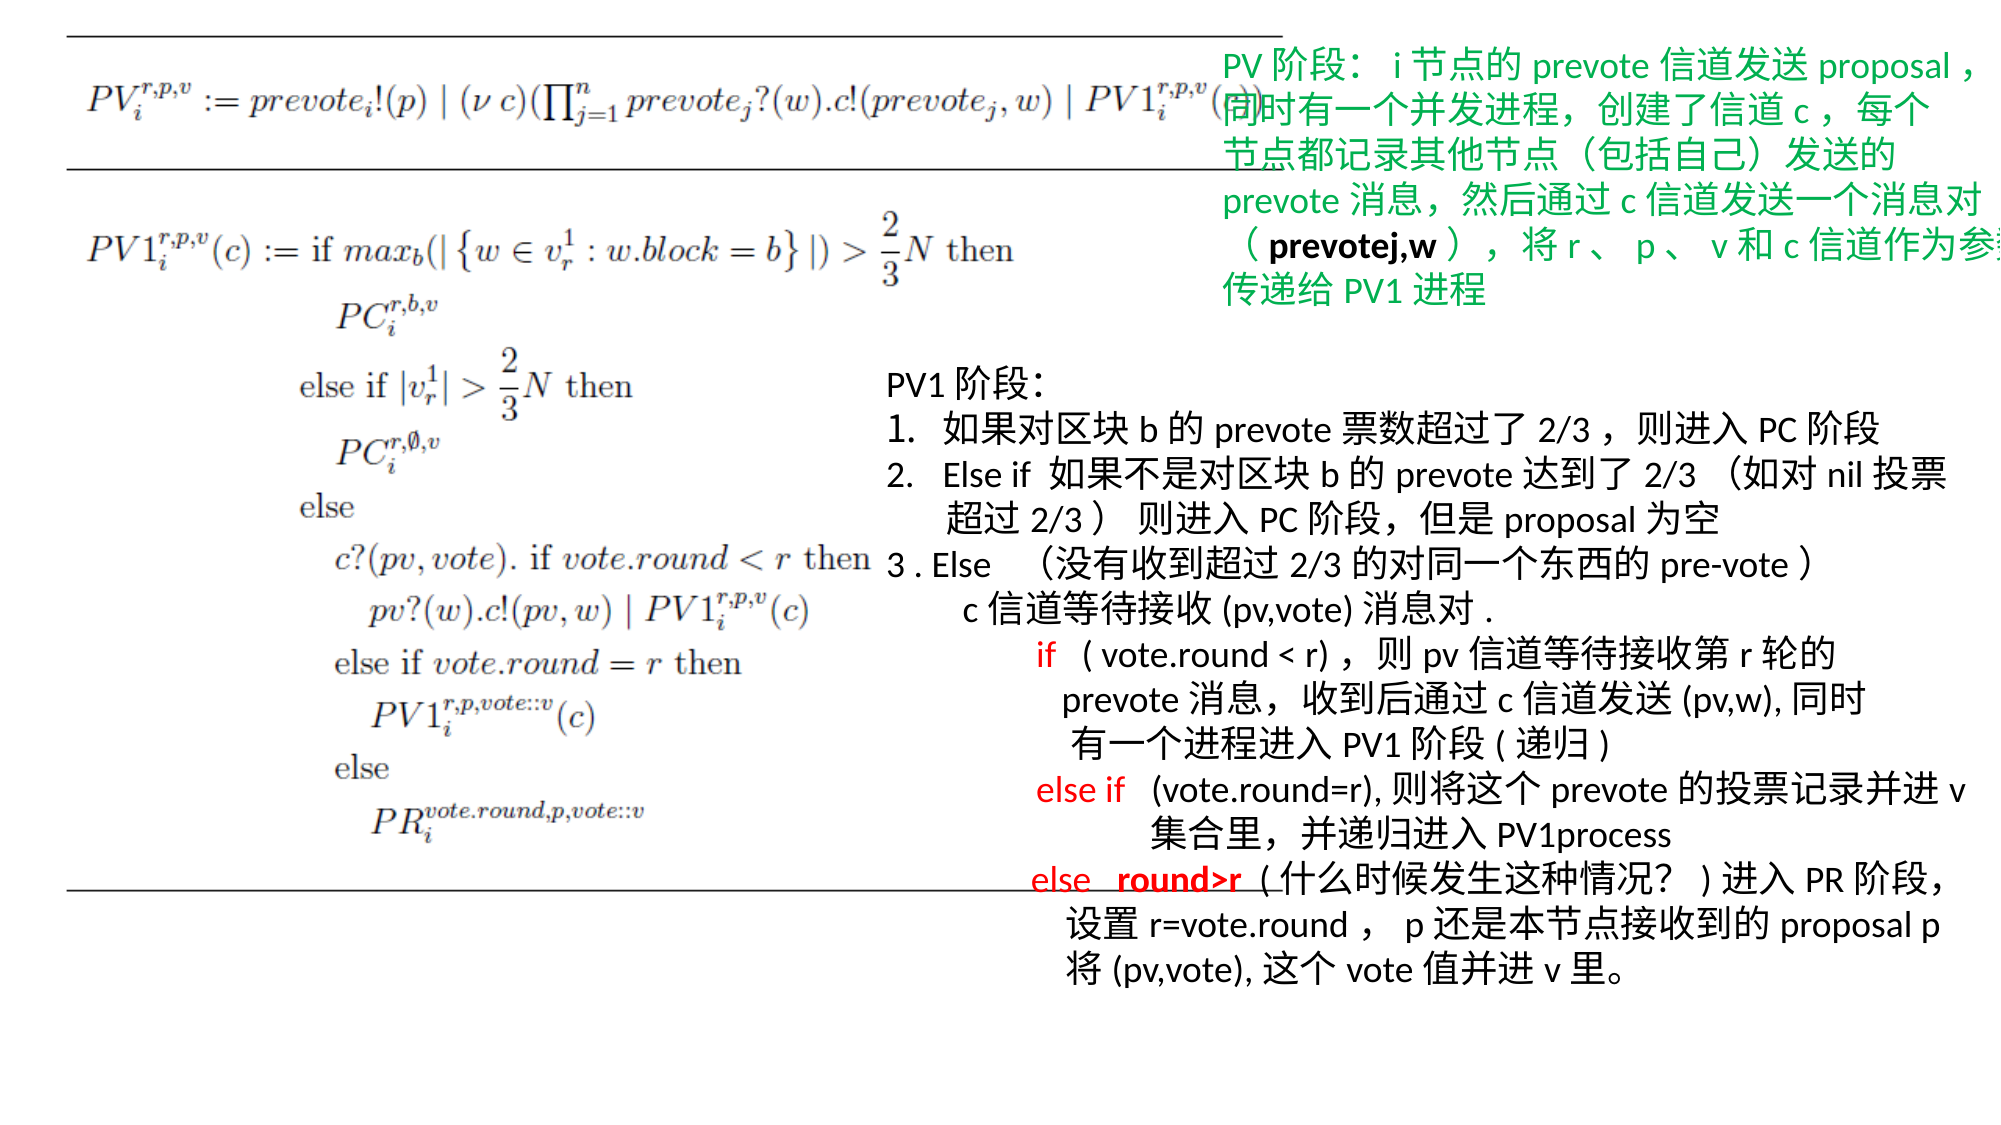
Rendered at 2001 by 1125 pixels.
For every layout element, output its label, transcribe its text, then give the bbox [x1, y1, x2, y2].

text_box PV1阶段： 如果对区块b的prevote票数超过了2/3，则进入PC阶段 Else if 如果不是对区块b的prevote达到了2/3（如对nil投票 超过2/3） 则进入PC阶段，但是proposal为空 3 . Else （没有收到超过2/3的对同一个东西的pre-vote） c信道等待接收(pv,vote)消息对. if ( vote.round < r)，则pv信道等待接收第r轮的 prevote消息，收到后通过c信道发送(pv,w),同时 有一个进程进入PV1阶段(递归) else if (vote.round=r),则将这个prevote的投票记录并进v 集合里，并递归进入PV1process else round>r (什么时候发生这种情况？)进入PR阶段， 设置r=vote.round，p还是本节点接收到的proposal p 将(pv,vote),这个vote值并进v里。 [871, 352, 1981, 1043]
text_box PV阶段：i节点的prevote信道发送proposal， 同时有一个并发进程，创建了信道c，每个 节点都记录其他节点（包括自己）发送的 prevote消息，然后通过c信道发送一个消息对 （prevotej,w），将r、p、v和c信道作为参数 传递给PV1进程 [1305, 33, 2000, 319]
picture [56, 33, 1305, 899]
